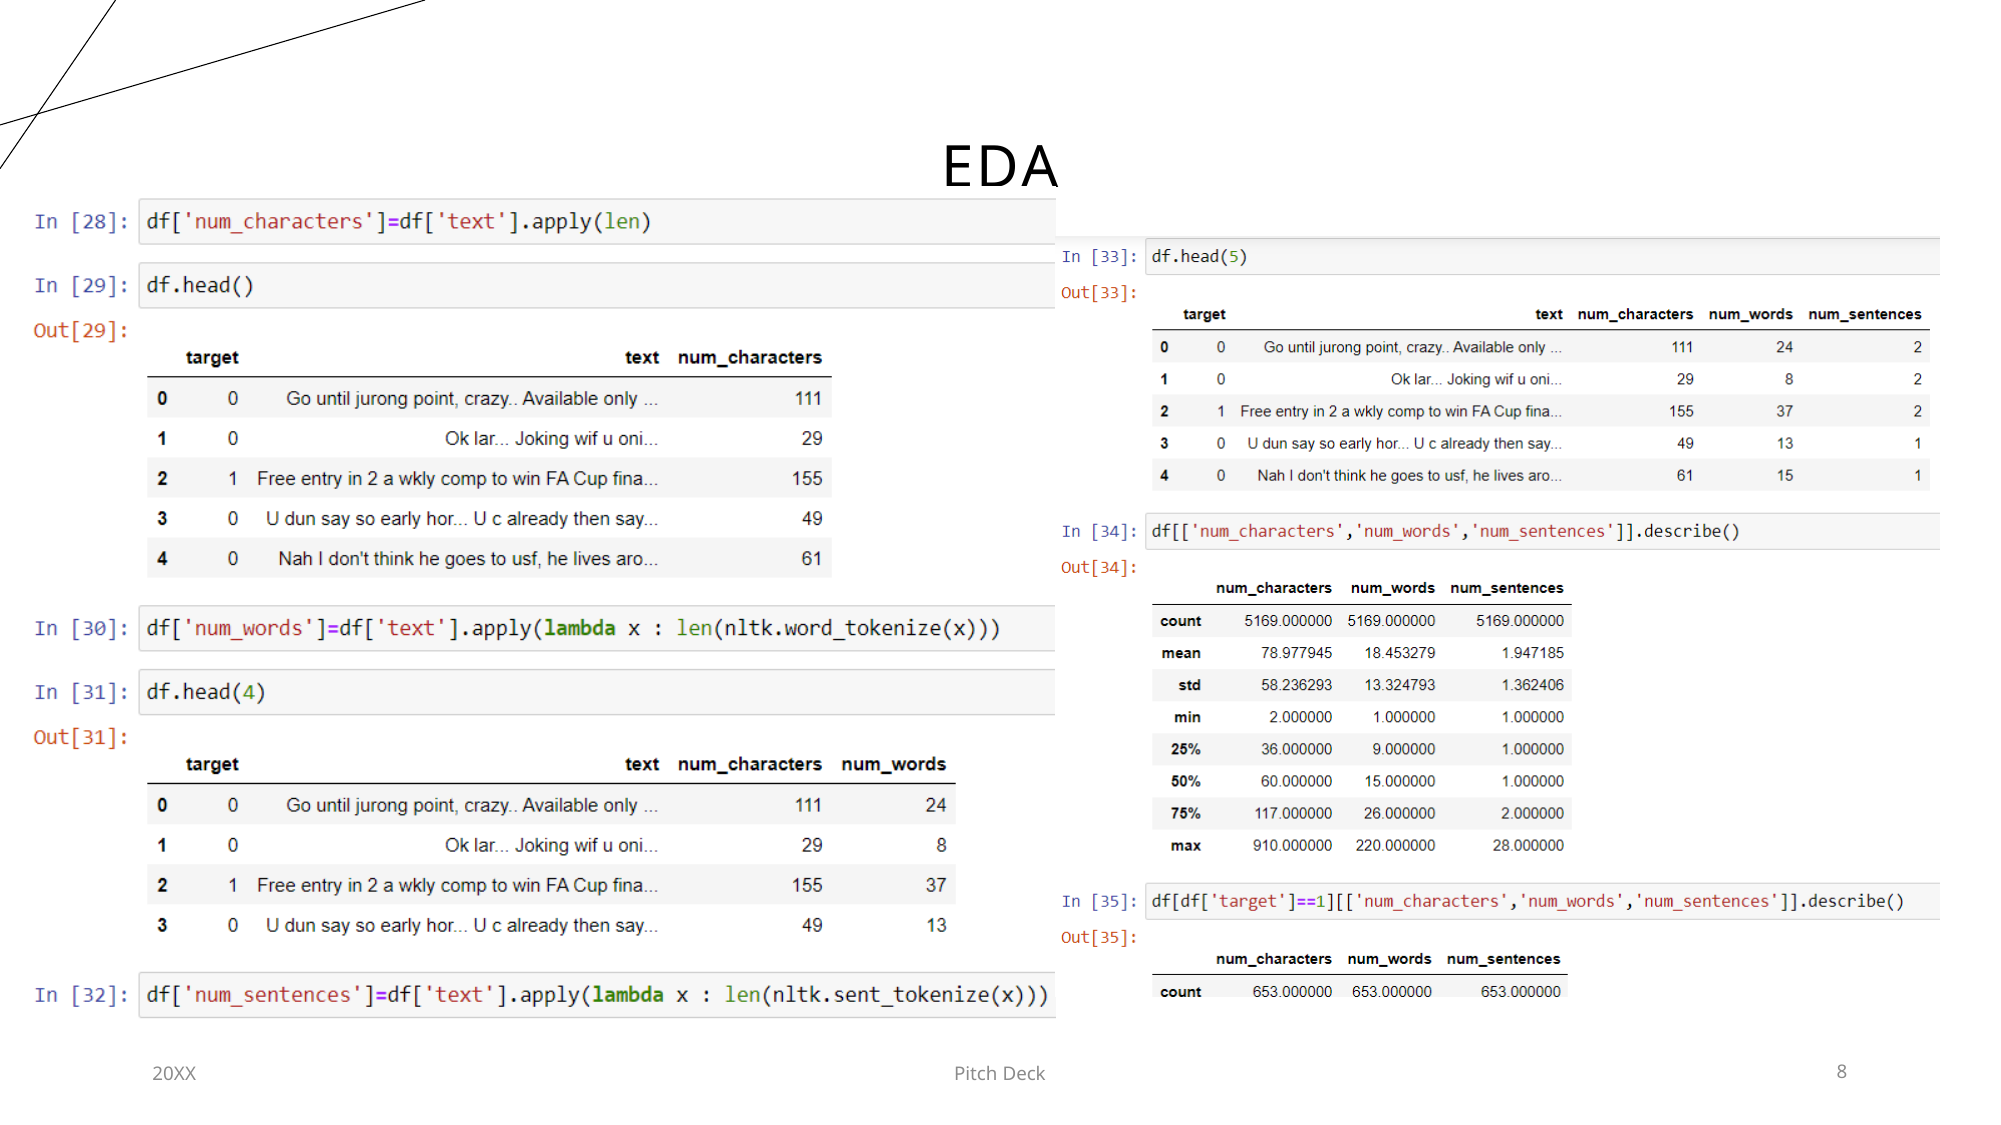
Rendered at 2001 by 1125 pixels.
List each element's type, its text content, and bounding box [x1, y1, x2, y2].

title EDA [137, 59, 1863, 236]
footer Pitch Deck [662, 1042, 1338, 1103]
slide_number 8 [1412, 1042, 1863, 1103]
picture [16, 186, 1940, 1022]
slide_number 20XX [137, 1042, 588, 1103]
